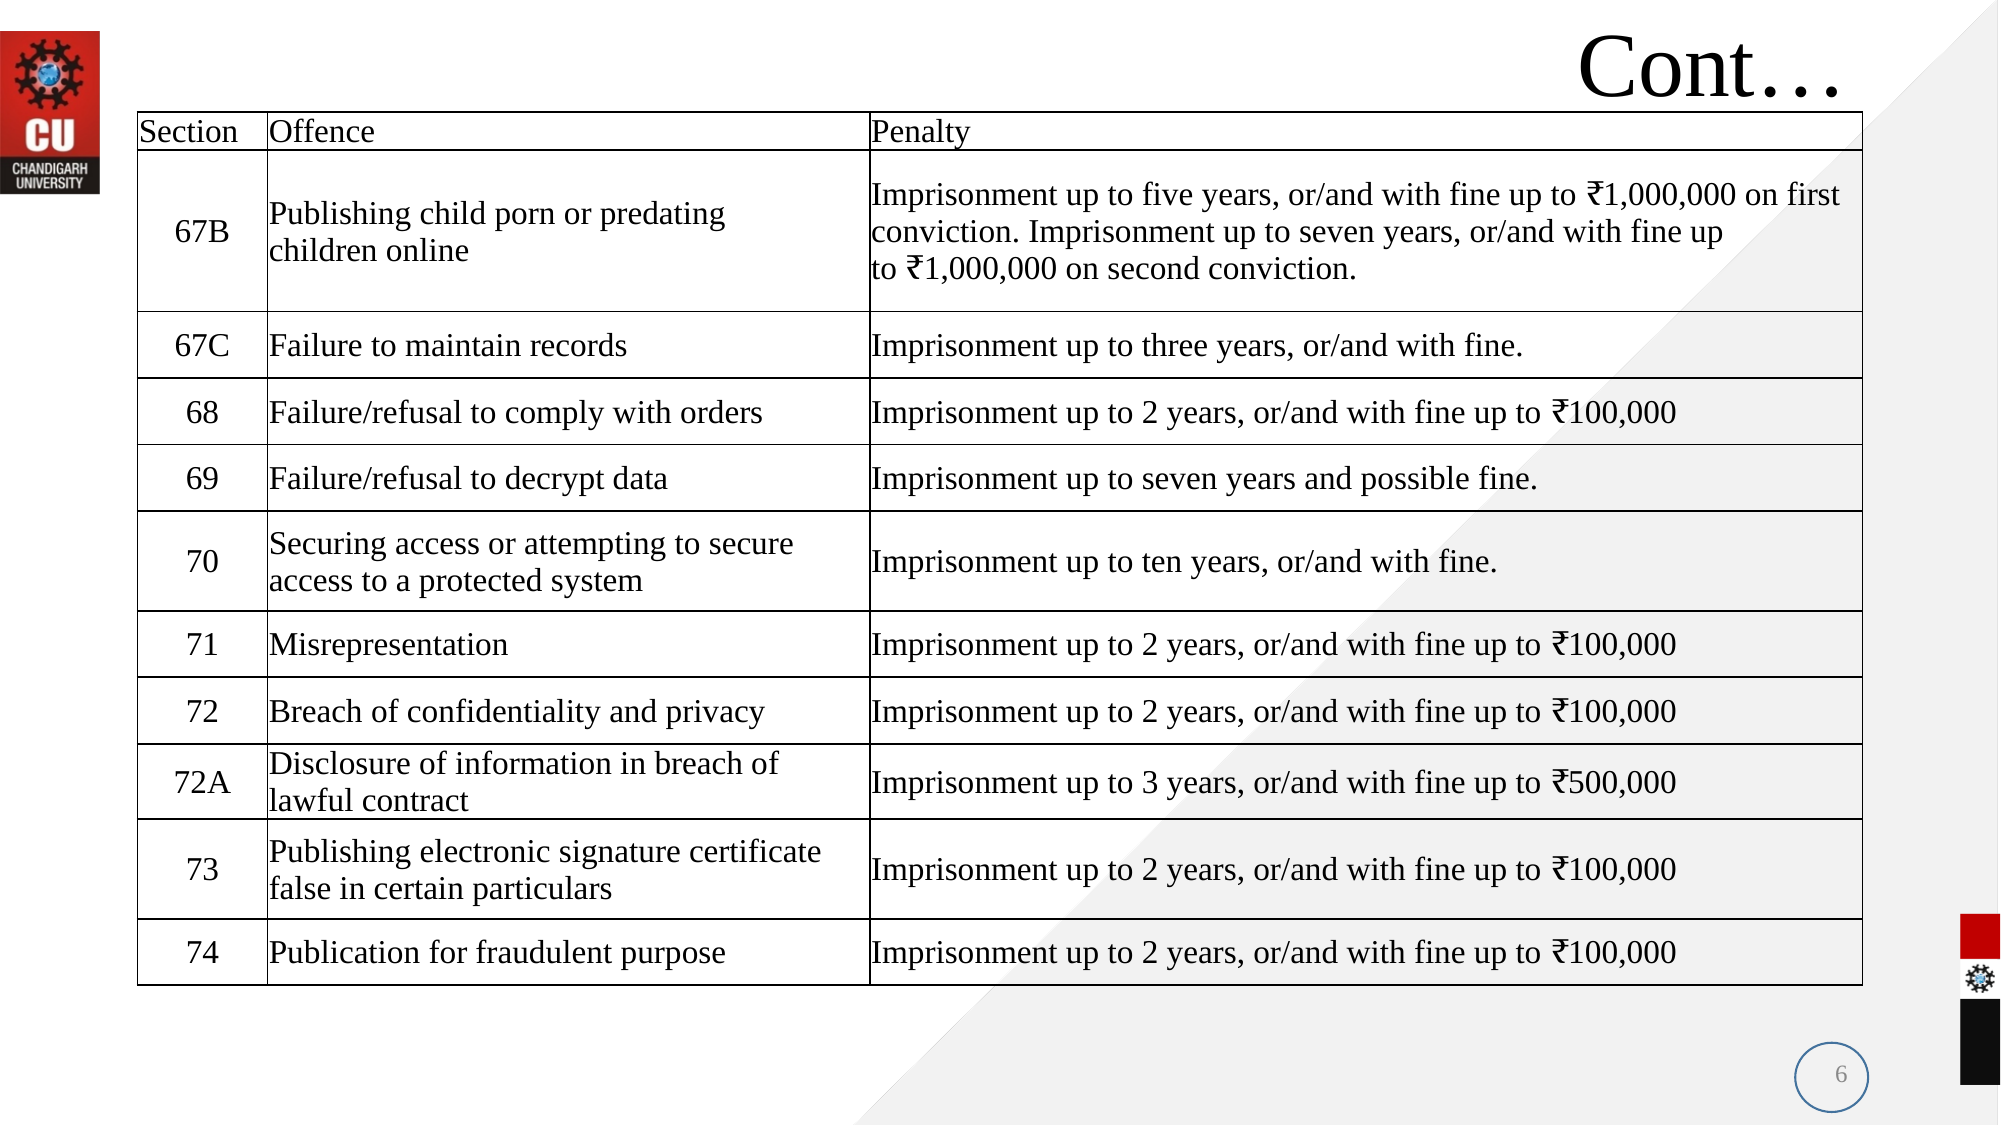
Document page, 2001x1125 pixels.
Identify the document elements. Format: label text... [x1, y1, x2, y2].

table_cell Imprisonment up to 3 years, or/and with fine up to ₹500,000 [871, 745, 1862, 818]
table_cell 71 [138, 612, 267, 676]
table_cell 67C [138, 312, 267, 377]
table_cell 69 [138, 445, 267, 510]
table_cell Publishing electronic signature certificate false in certain particulars [268, 820, 869, 918]
table_cell Publication for fraudulent purpose [268, 920, 869, 984]
table_cell Failure/refusal to comply with orders [268, 379, 869, 444]
table_cell Imprisonment up to 2 years, or/and with fine up to ₹100,000 [871, 379, 1862, 444]
table_cell 73 [138, 820, 267, 918]
table_cell Failure to maintain records [268, 312, 869, 377]
table_cell 72 [138, 678, 267, 743]
slide_number 6 [1412, 1042, 1863, 1103]
table_cell Publishing child porn or predating children online [268, 151, 869, 311]
table_cell Imprisonment up to 2 years, or/and with fine up to ₹100,000 [871, 612, 1862, 676]
table_cell 74 [138, 920, 267, 984]
table_cell Disclosure of information in breach of lawful contract [268, 745, 869, 818]
table_cell 72A [138, 745, 267, 818]
table_cell Imprisonment up to 2 years, or/and with fine up to ₹100,000 [871, 678, 1862, 743]
table_cell Imprisonment up to seven years and possible fine. [871, 445, 1862, 510]
table_cell 67B [138, 151, 267, 311]
table_cell Failure/refusal to decrypt data [268, 445, 869, 510]
table_cell Imprisonment up to ten years, or/and with fine. [871, 512, 1862, 610]
table_header Offence [268, 113, 869, 149]
title Cont… [137, 22, 1863, 111]
table_cell 70 [138, 512, 267, 610]
picture [0, 0, 2001, 1125]
table_cell Imprisonment up to three years, or/and with fine. [871, 312, 1862, 377]
table_cell Imprisonment up to five years, or/and with fine up to ₹1,000,000 on first conviction. Imprisonment up to seven years, or/and with fine up to ₹1,000,000 on second conviction. [871, 151, 1862, 311]
table_cell Imprisonment up to 2 years, or/and with fine up to ₹100,000 [871, 820, 1862, 918]
table_cell Imprisonment up to 2 years, or/and with fine up to ₹100,000 [871, 920, 1862, 984]
table_header Penalty [871, 113, 1862, 149]
table_cell Securing access or attempting to secure access to a protected system [268, 512, 869, 610]
table_cell Breach of confidentiality and privacy [268, 678, 869, 743]
table_cell Misrepresentation [268, 612, 869, 676]
table_cell 68 [138, 379, 267, 444]
table_header Section [138, 113, 267, 149]
